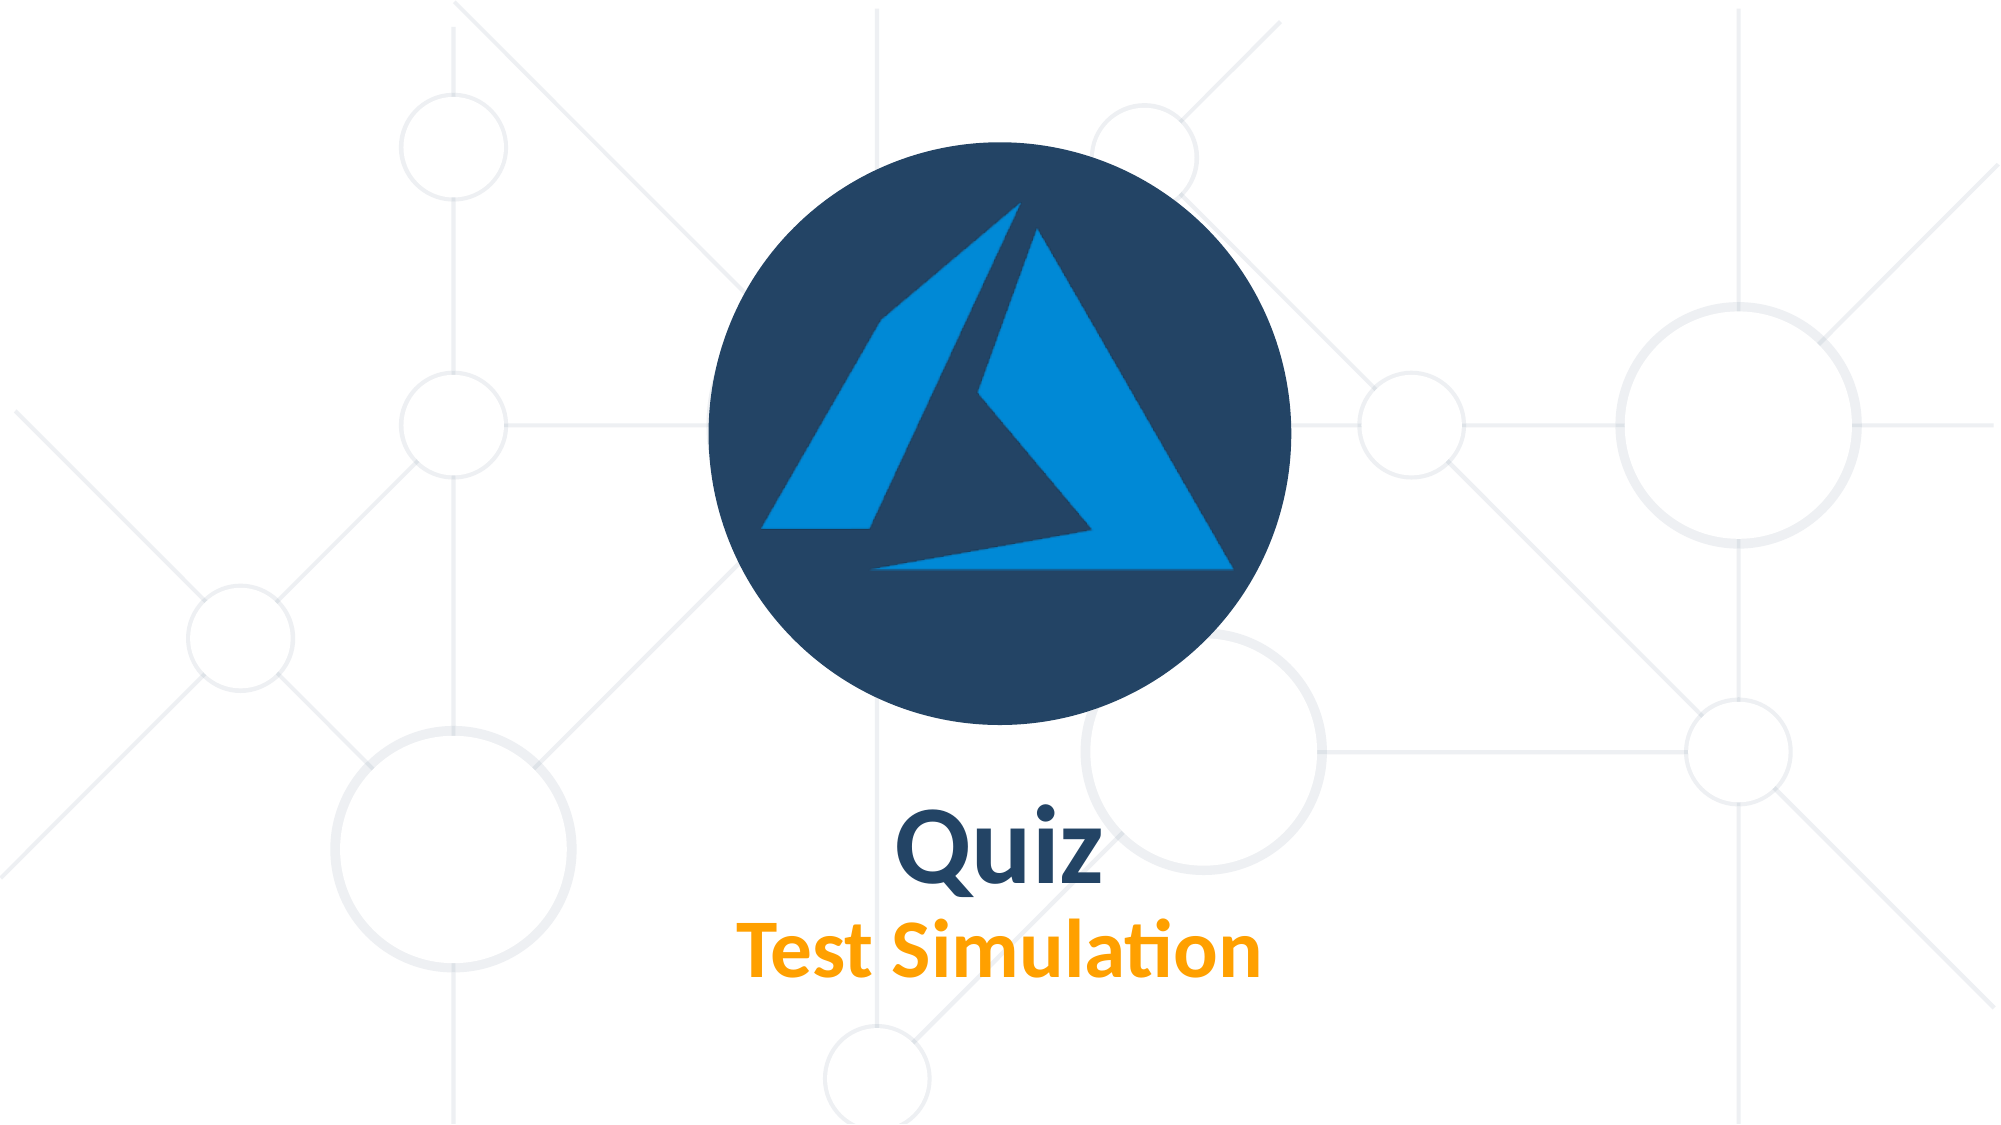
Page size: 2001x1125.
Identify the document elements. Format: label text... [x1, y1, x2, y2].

list Test Simulation [100, 900, 1900, 983]
list Quiz [100, 771, 1900, 898]
picture [761, 201, 1239, 571]
